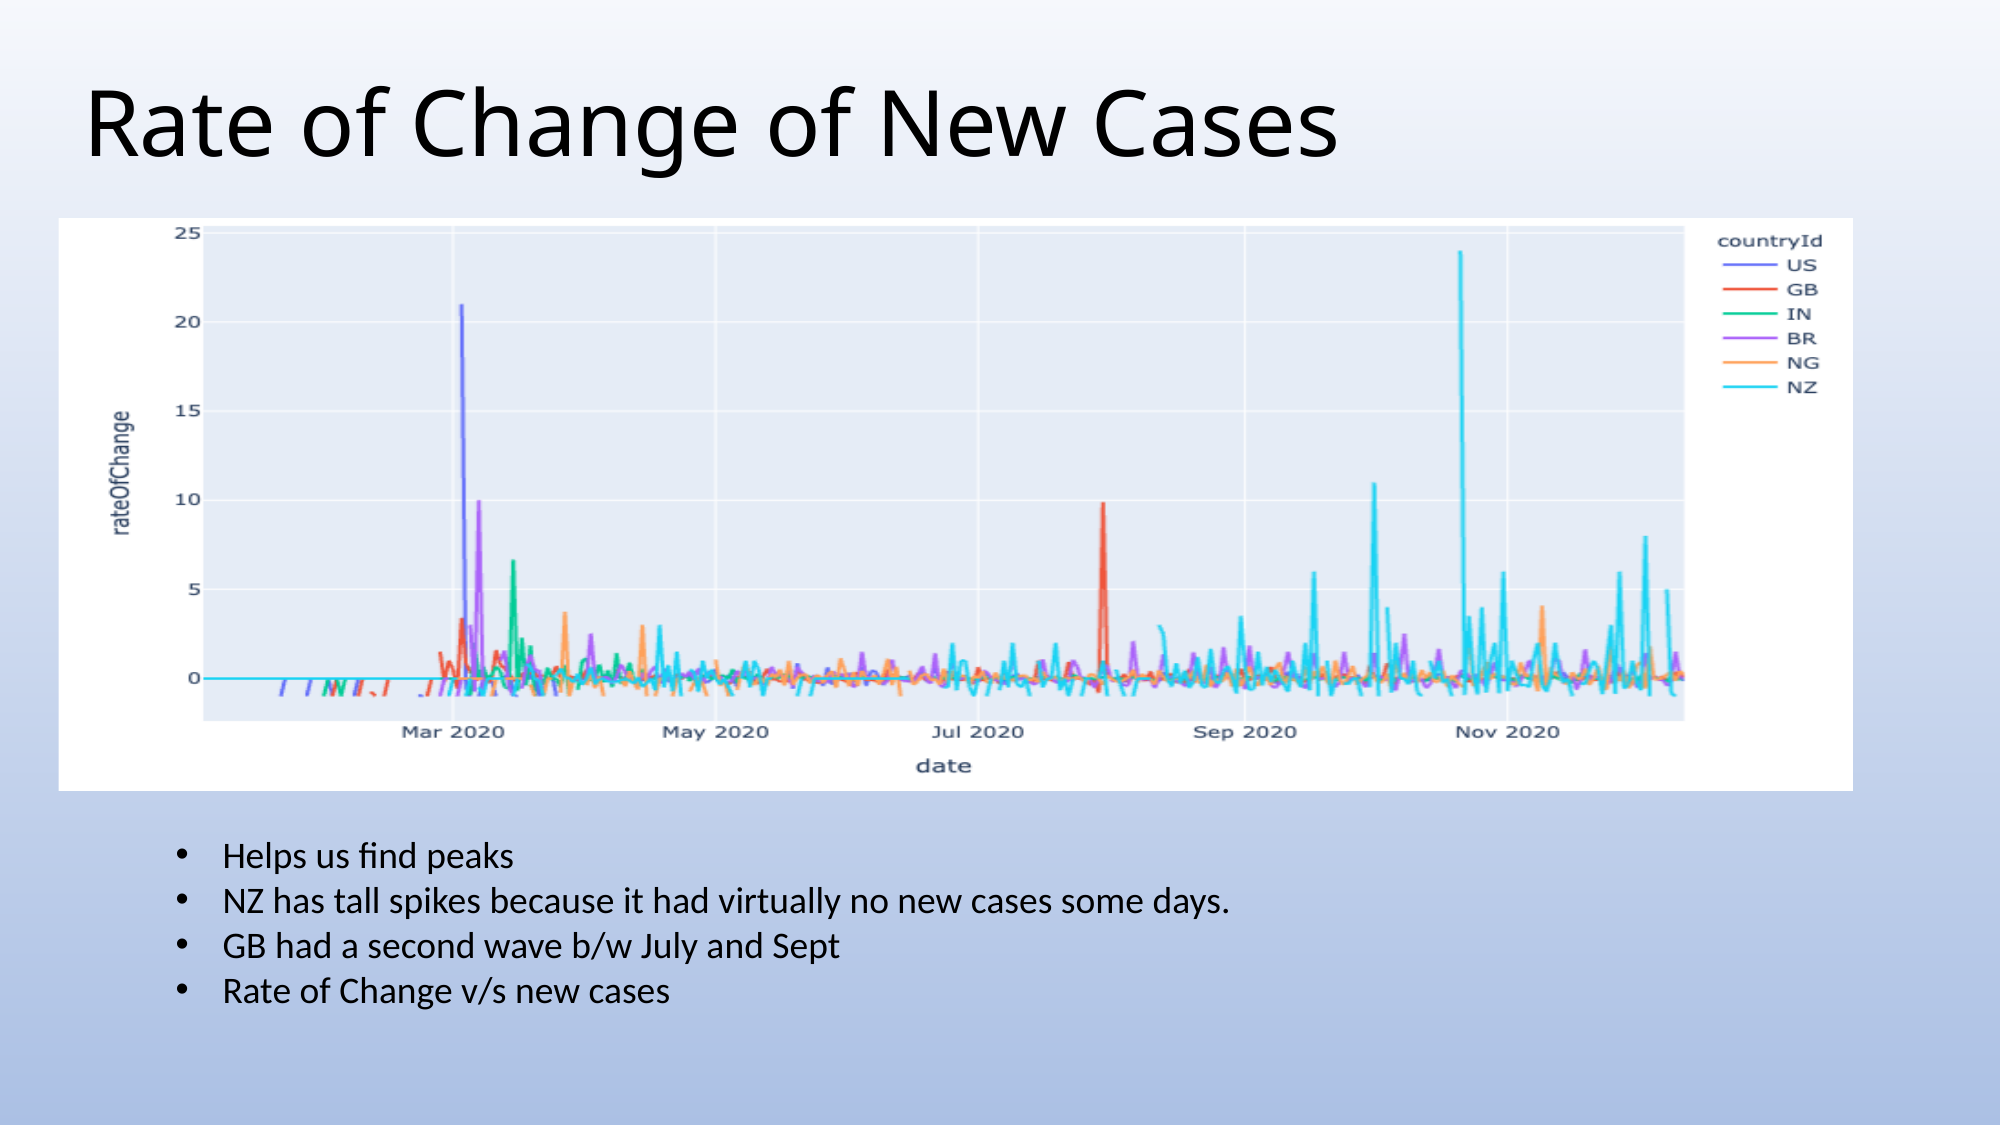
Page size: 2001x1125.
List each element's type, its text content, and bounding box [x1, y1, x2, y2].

text_box Helps us find peaks NZ has tall spikes because it had virtually no new cases some days. GB had a second wave b/w July and Sept Rate of Change v/s new cases [160, 823, 1702, 1064]
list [58, 218, 1853, 791]
title Rate of Change of New Cases [68, 59, 1863, 194]
